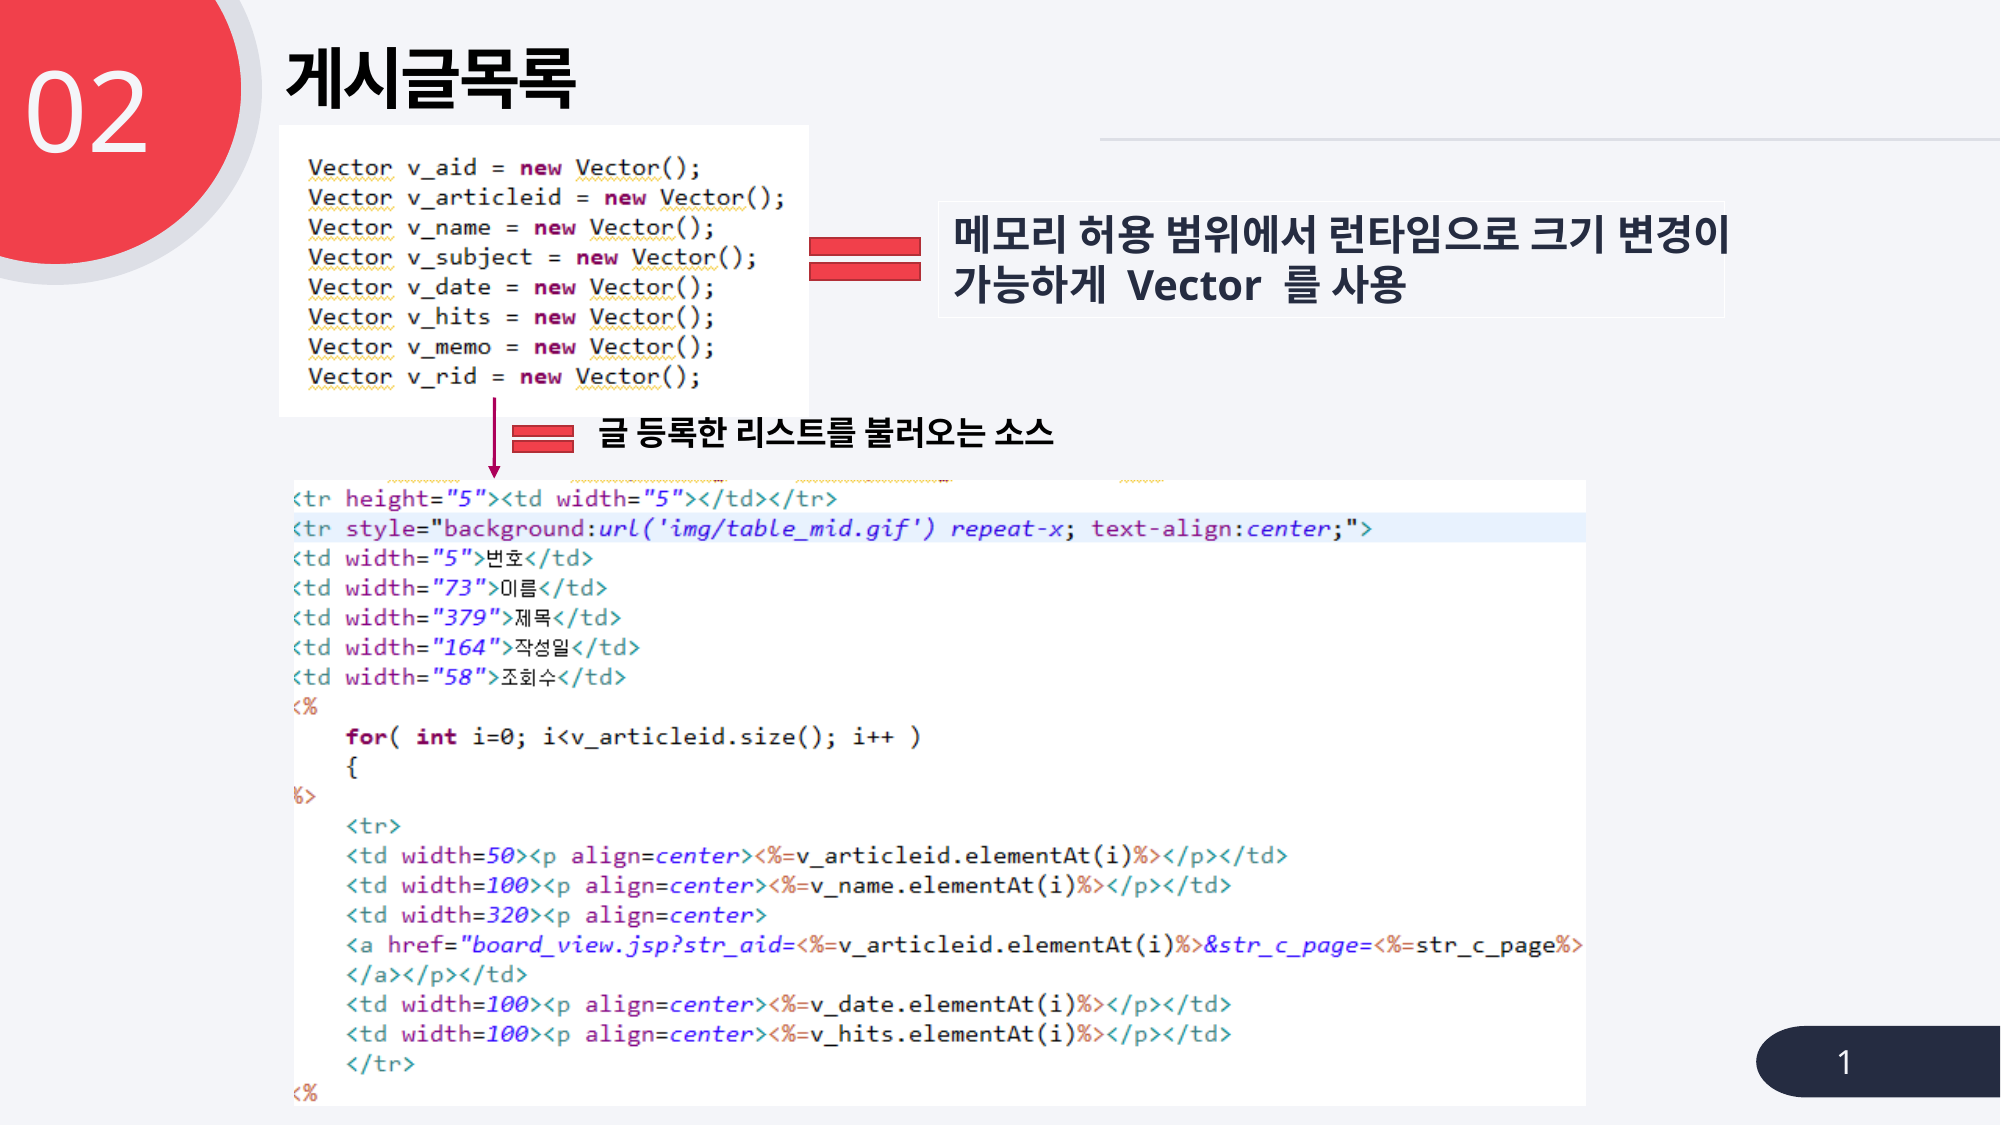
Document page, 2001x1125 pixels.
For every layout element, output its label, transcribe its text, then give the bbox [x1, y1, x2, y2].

slide_number 1 [1820, 1031, 1984, 1092]
text_box [810, 237, 921, 256]
text_box 글 등록한 리스트를 불러오는 소스 [583, 404, 1072, 461]
text_box [810, 262, 921, 281]
list 02 [0, 47, 167, 186]
text_box [512, 440, 574, 453]
text_box 게시글목록 [269, 29, 607, 125]
text_box 메모리 허용 범위에서 런타임으로 크기 변경이 가능하게 Vector 를 사용 [938, 201, 1725, 318]
text_box [512, 425, 574, 437]
picture [279, 125, 810, 417]
picture [294, 480, 1586, 1106]
